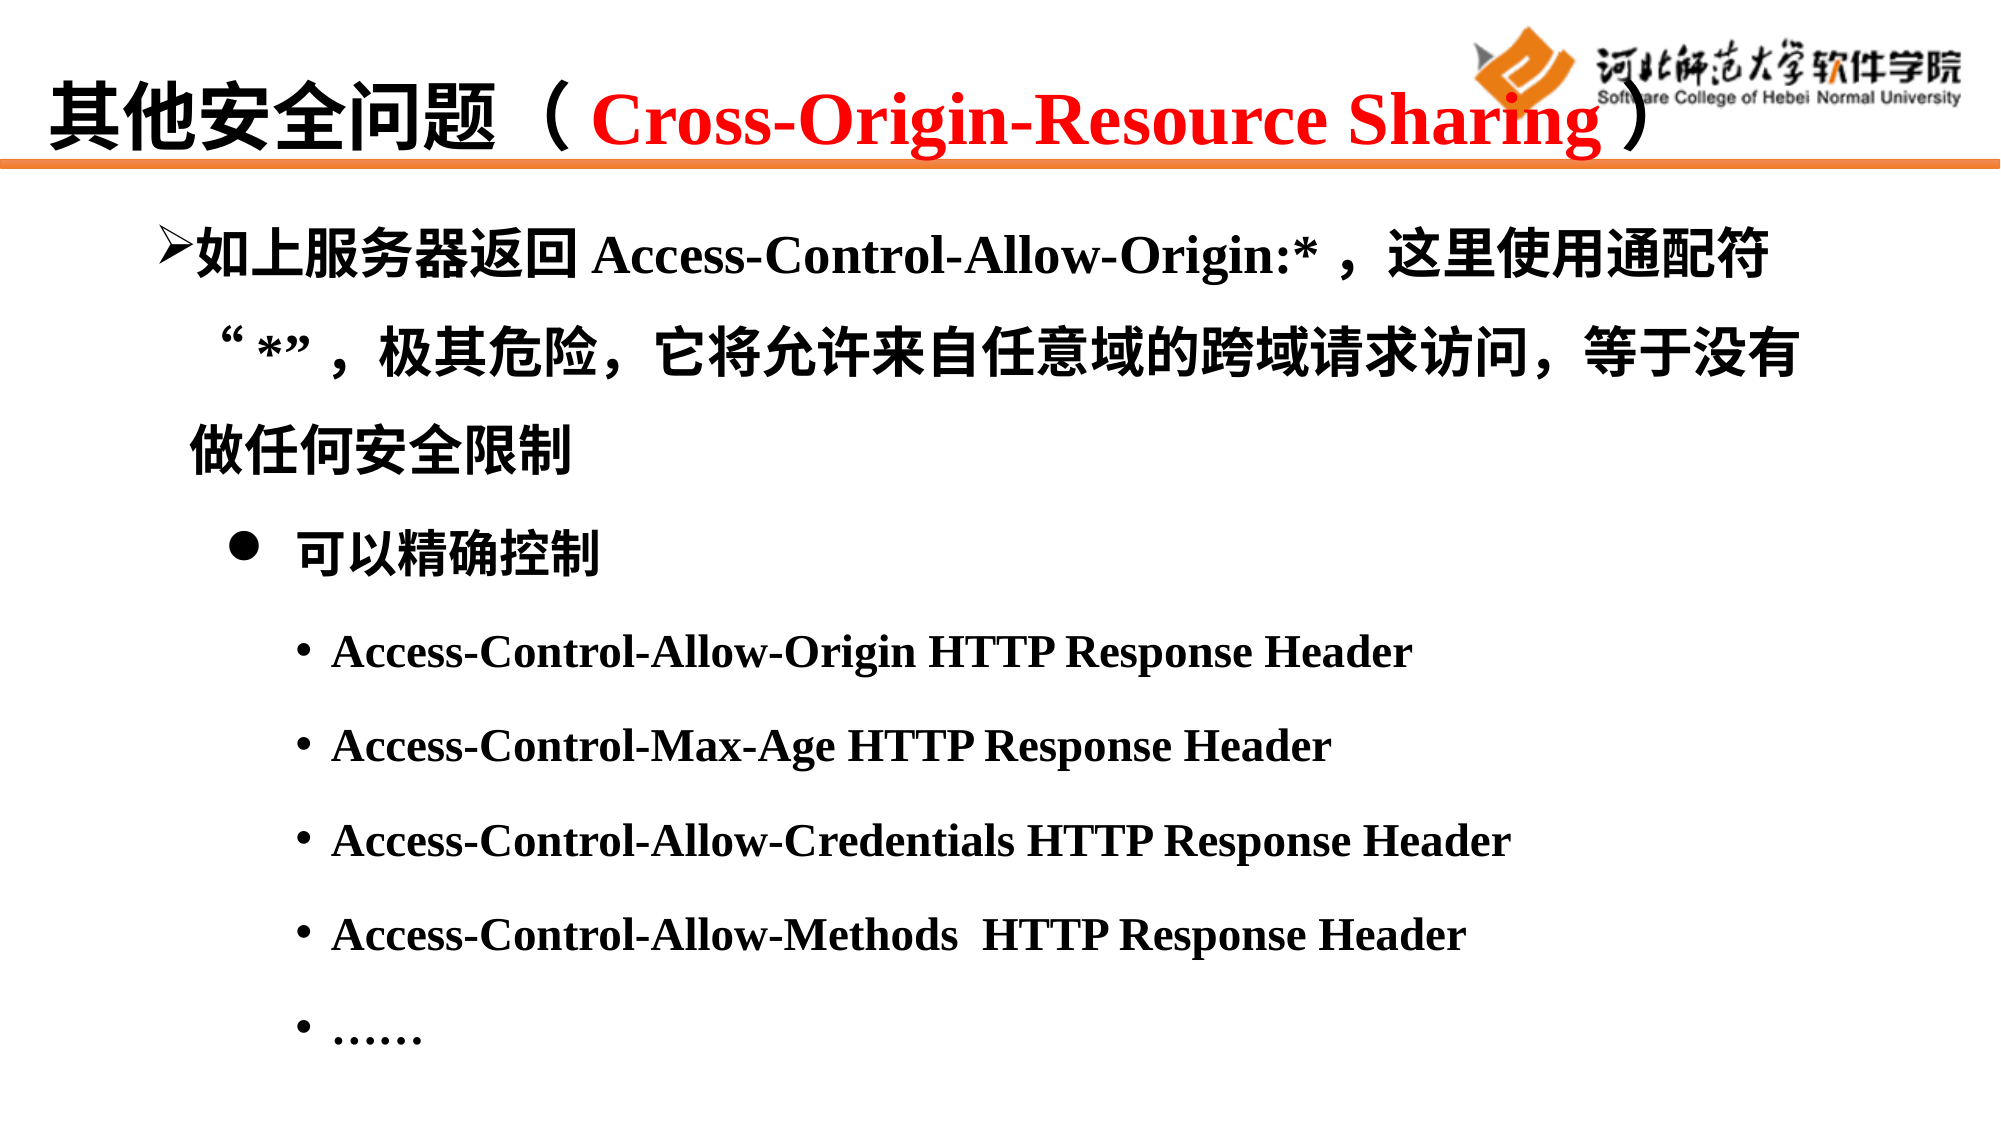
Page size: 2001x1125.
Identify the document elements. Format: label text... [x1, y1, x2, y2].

text_box 其他安全问题（Cross-Origin-Resource Sharing） [32, 46, 1758, 194]
list 如上服务器返回Access-Control-Allow-Origin:*，这里使用通配符“*”，极其危险，它将允许来自任意域的跨域请求访问，等于没有做任何安全限制 可以精确控制 Access-Control-Allow-Origin HTTP Response Header Access-Control-Max-Age HTTP Response Header Access-Control-Allow-Credentials HTTP Response Header Access-Control-Allow-Methods HTTP Response Header …… [139, 178, 1863, 1070]
picture [1460, 18, 1988, 126]
